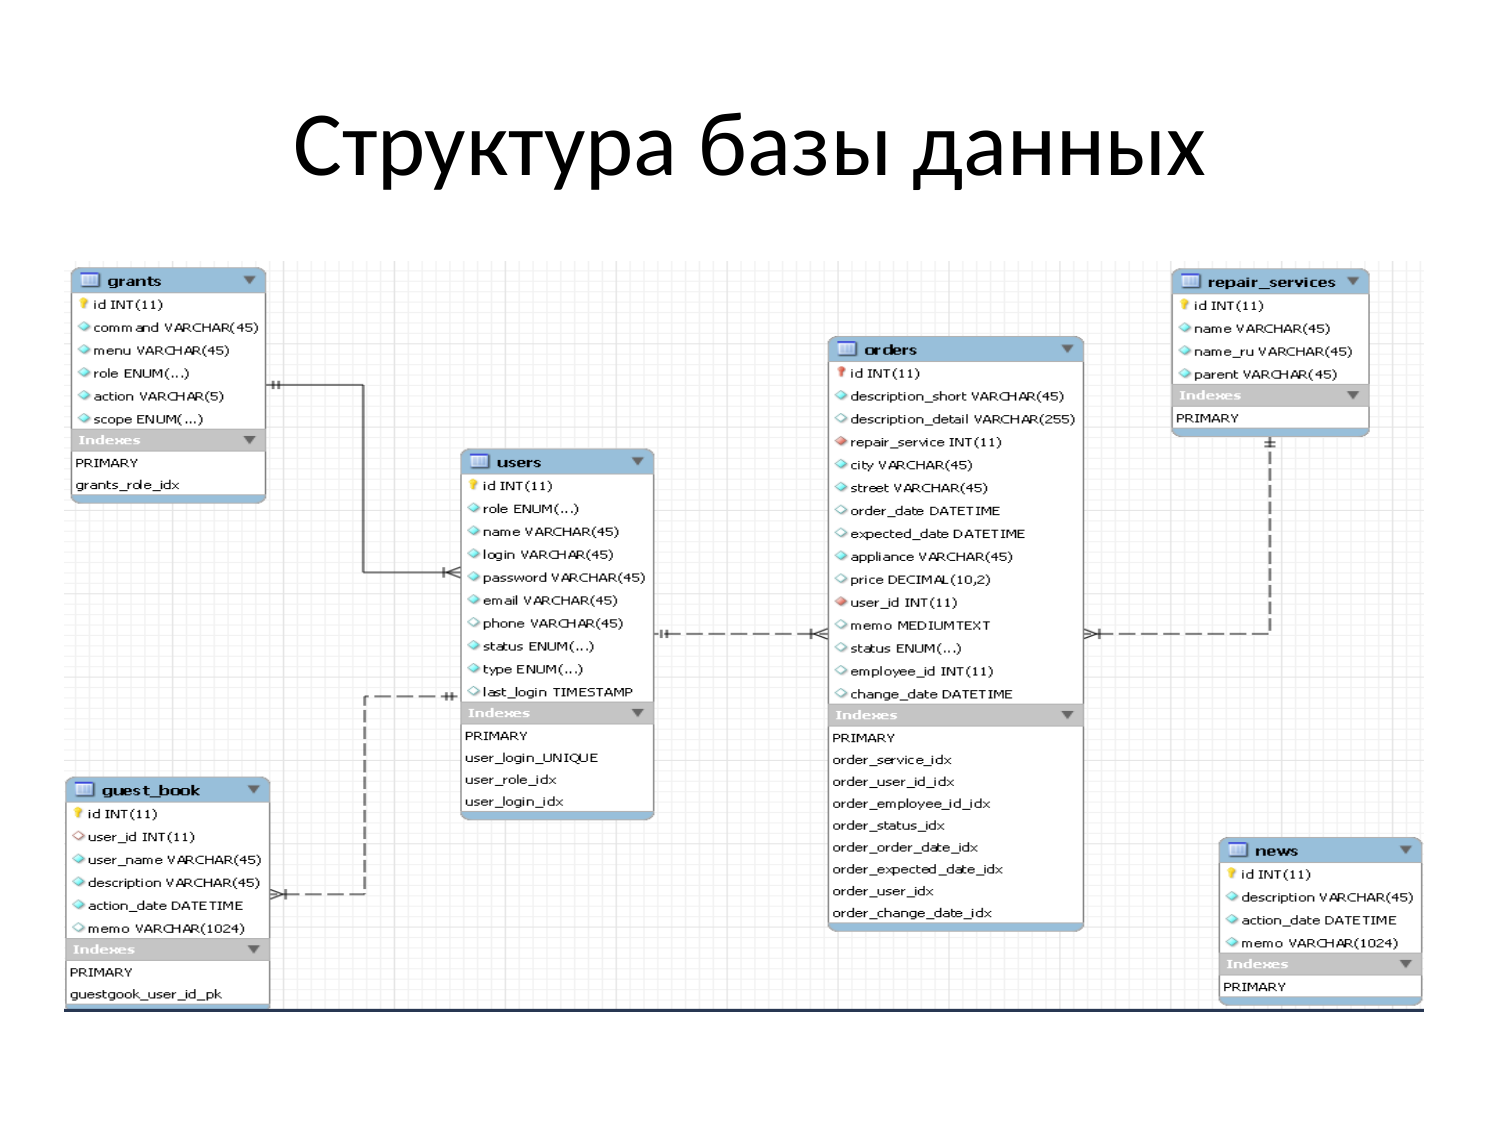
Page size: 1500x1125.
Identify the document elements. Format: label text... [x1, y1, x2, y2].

title Структура базы данных [75, 45, 1425, 233]
picture [64, 261, 1424, 1012]
